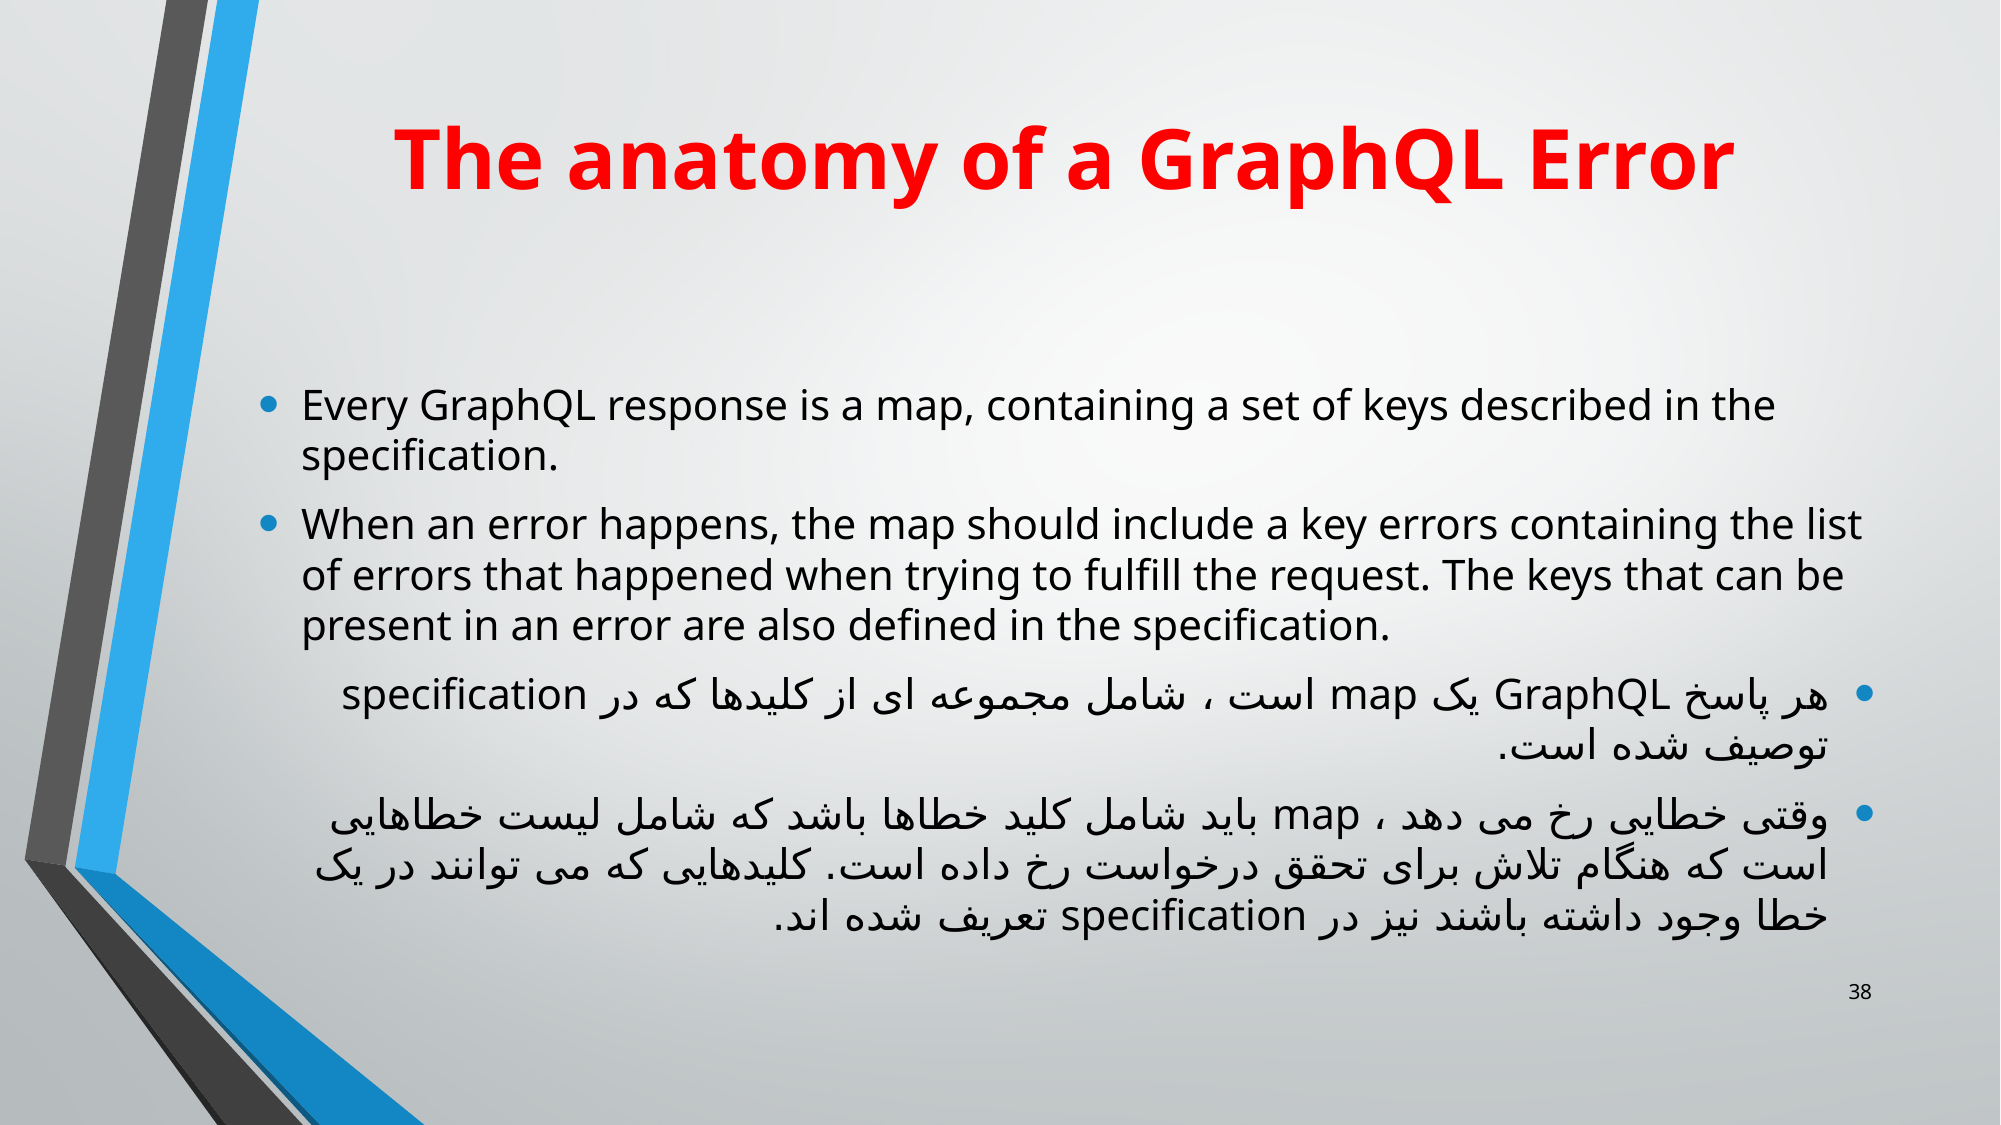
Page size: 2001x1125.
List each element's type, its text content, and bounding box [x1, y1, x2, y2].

slide_number 38 [1796, 962, 1887, 1023]
list Every GraphQL response is a map, containing a set of keys described in the specification. When an error happens, the map should include a key errors containing the list of errors that happened when trying to fulfill the request. The keys that can be present in an error are also defined in the specification. هر پاسخ GraphQL یک map است ، شامل مجموعه ای از کلیدها که در specification توصیف شده است. وقتی خطایی رخ می دهد ، map باید شامل کلید خطاها باشد که شامل لیست خطاهایی است که هنگام تلاش برای تحقق درخواست رخ داده است. کلیدهایی که می توانند در یک خطا وجود داشته باشند نیز در specification تعریف شده اند. [243, 366, 1887, 950]
title The anatomy of a GraphQL Error [243, 28, 1887, 283]
